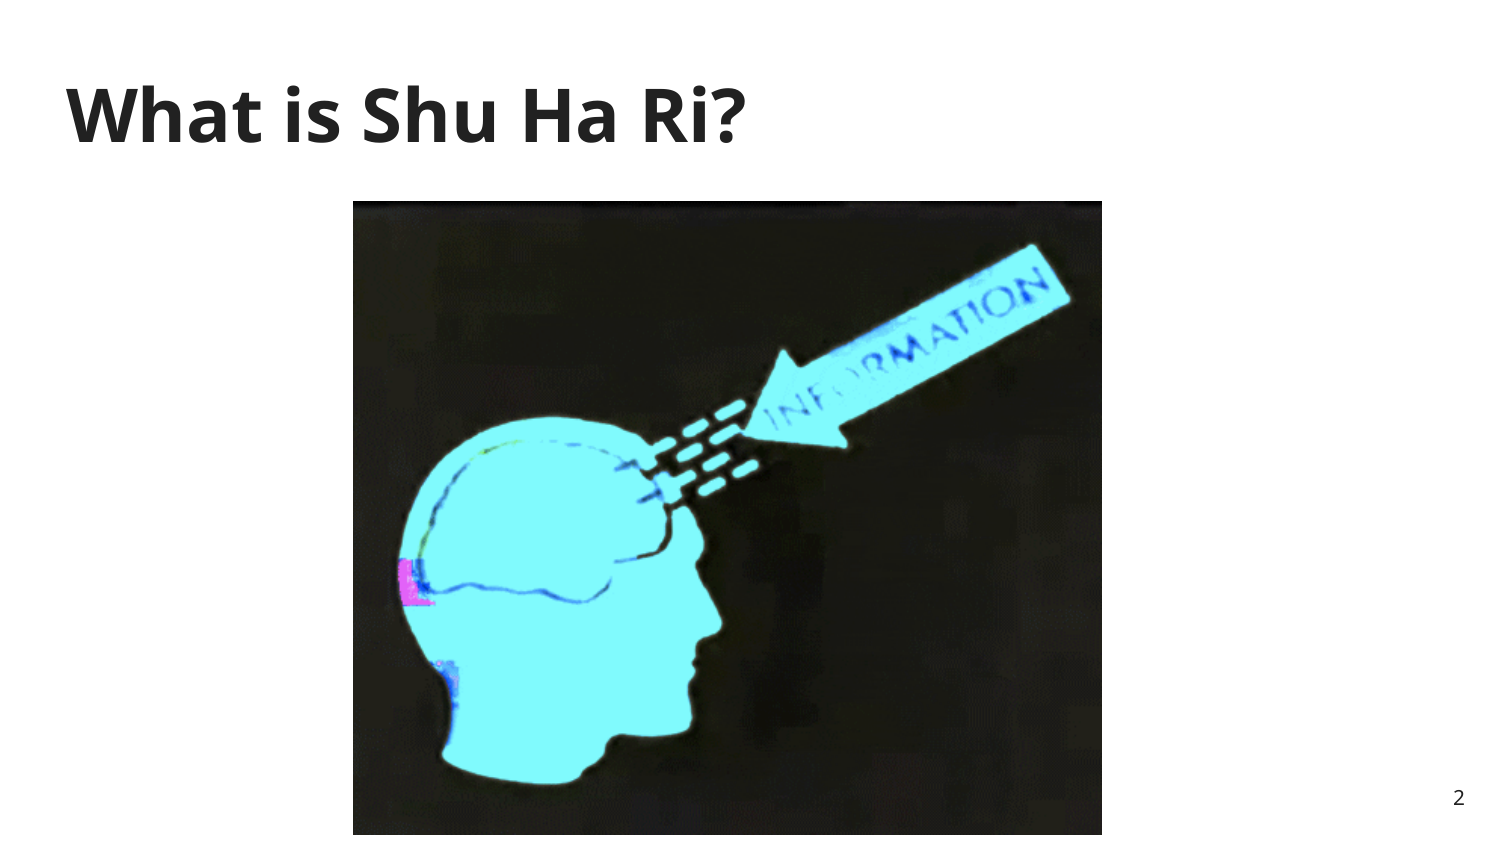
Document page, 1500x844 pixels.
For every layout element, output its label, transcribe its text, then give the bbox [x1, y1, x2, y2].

picture [352, 201, 1103, 835]
slide_number ‹#› [1389, 764, 1480, 830]
title What is Shu Ha Ri? [51, 48, 1449, 180]
